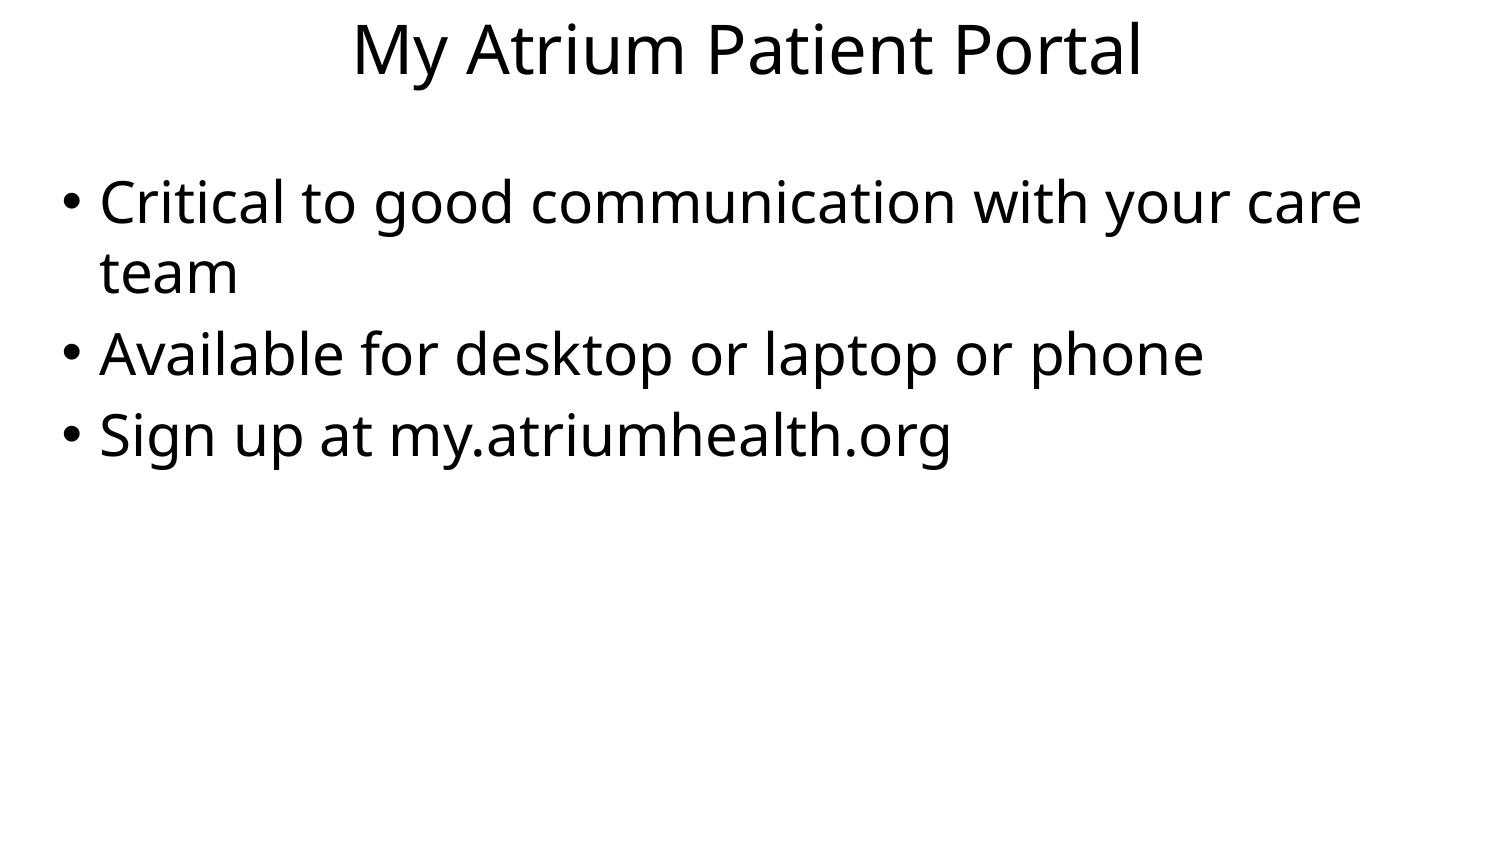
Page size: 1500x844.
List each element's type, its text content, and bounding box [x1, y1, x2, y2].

list Critical to good communication with your care team Available for desktop or laptop or phone Sign up at my.atriumhealth.org [46, 157, 1450, 810]
title My Atrium Patient Portal [46, 33, 1450, 143]
